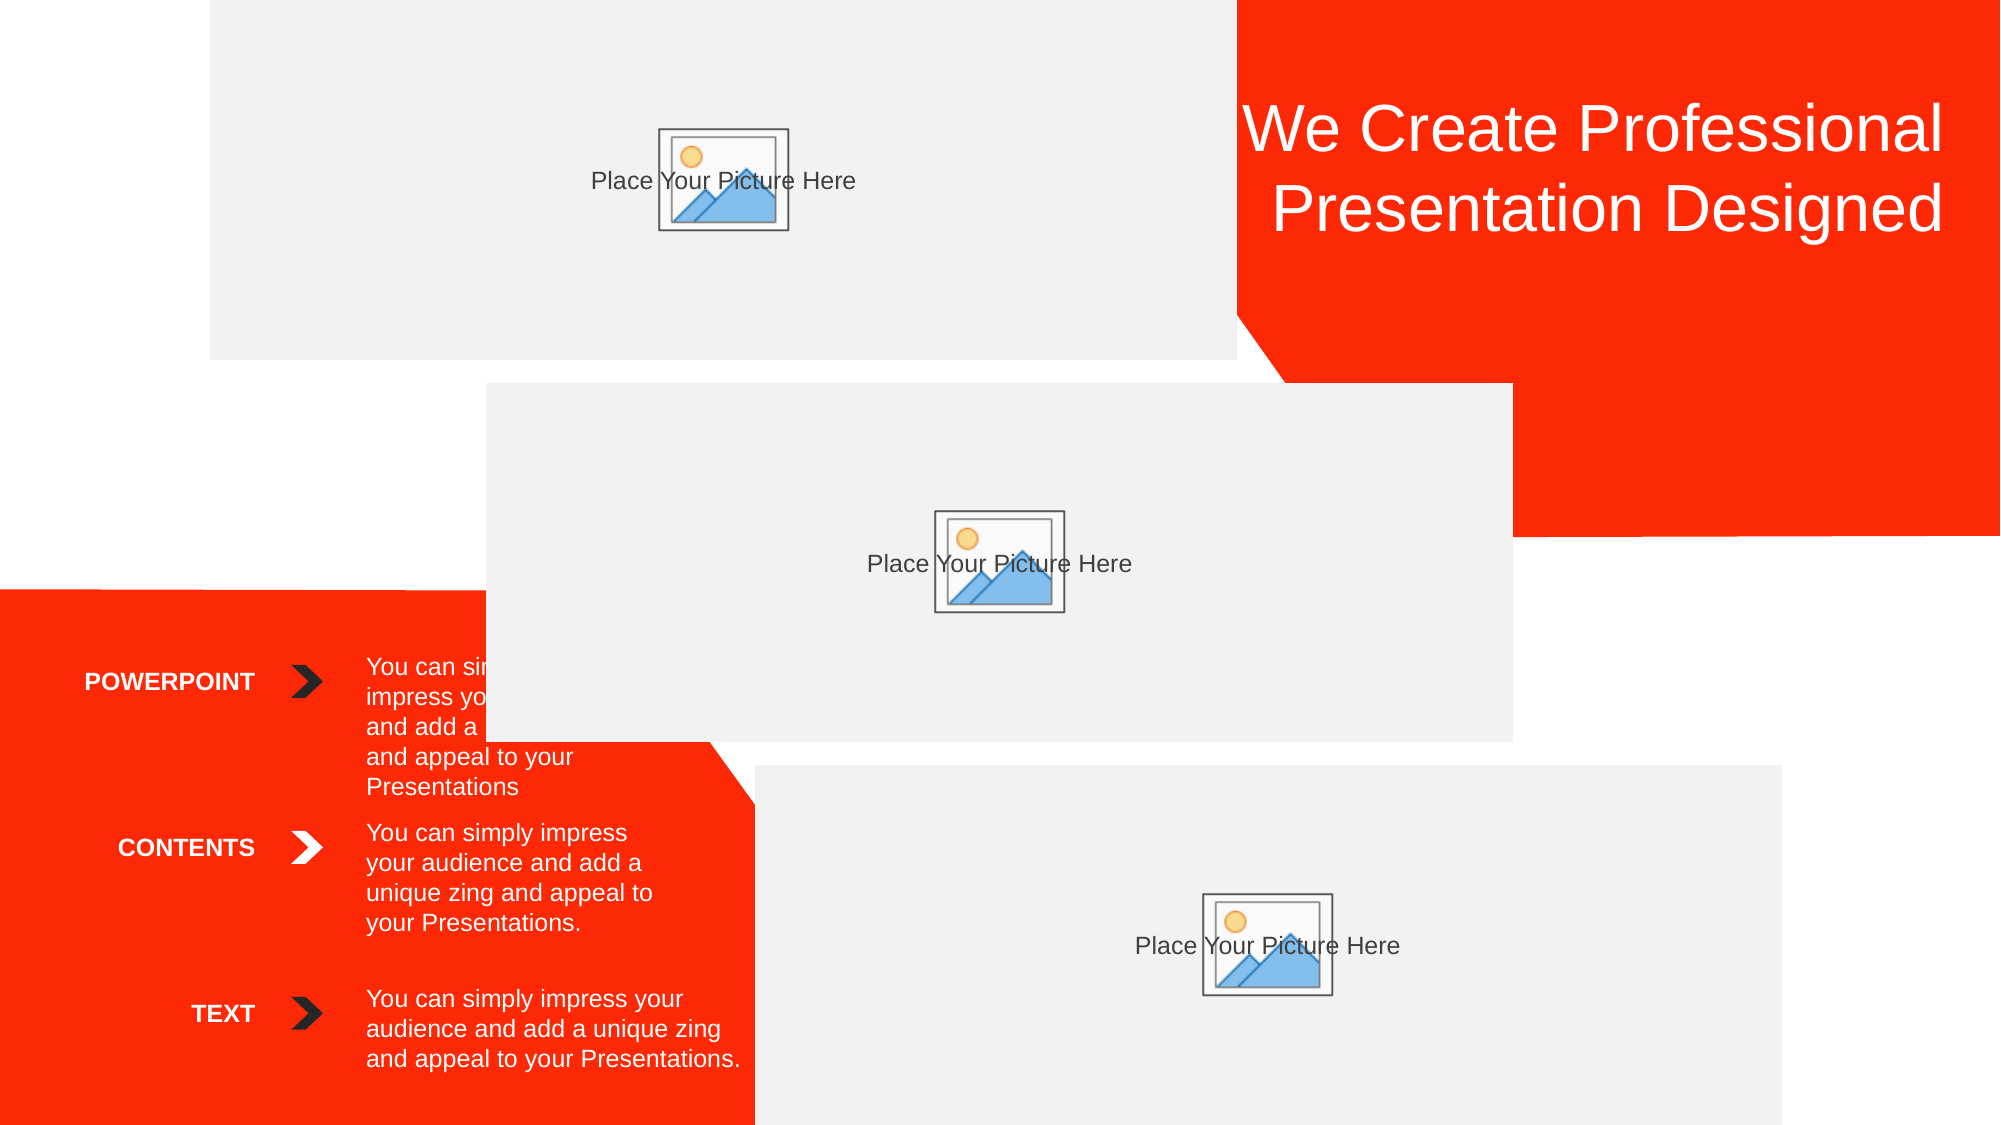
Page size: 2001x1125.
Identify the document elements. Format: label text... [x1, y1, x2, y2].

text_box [21, 642, 638, 808]
picture [210, 0, 1238, 360]
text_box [21, 974, 754, 1081]
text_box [21, 808, 684, 946]
picture [754, 764, 1782, 1125]
text_box We Create Professional Presentation Designed [1238, 84, 1949, 245]
picture [486, 382, 1514, 743]
text_box [0, 588, 754, 1125]
text_box [1238, 0, 2000, 539]
